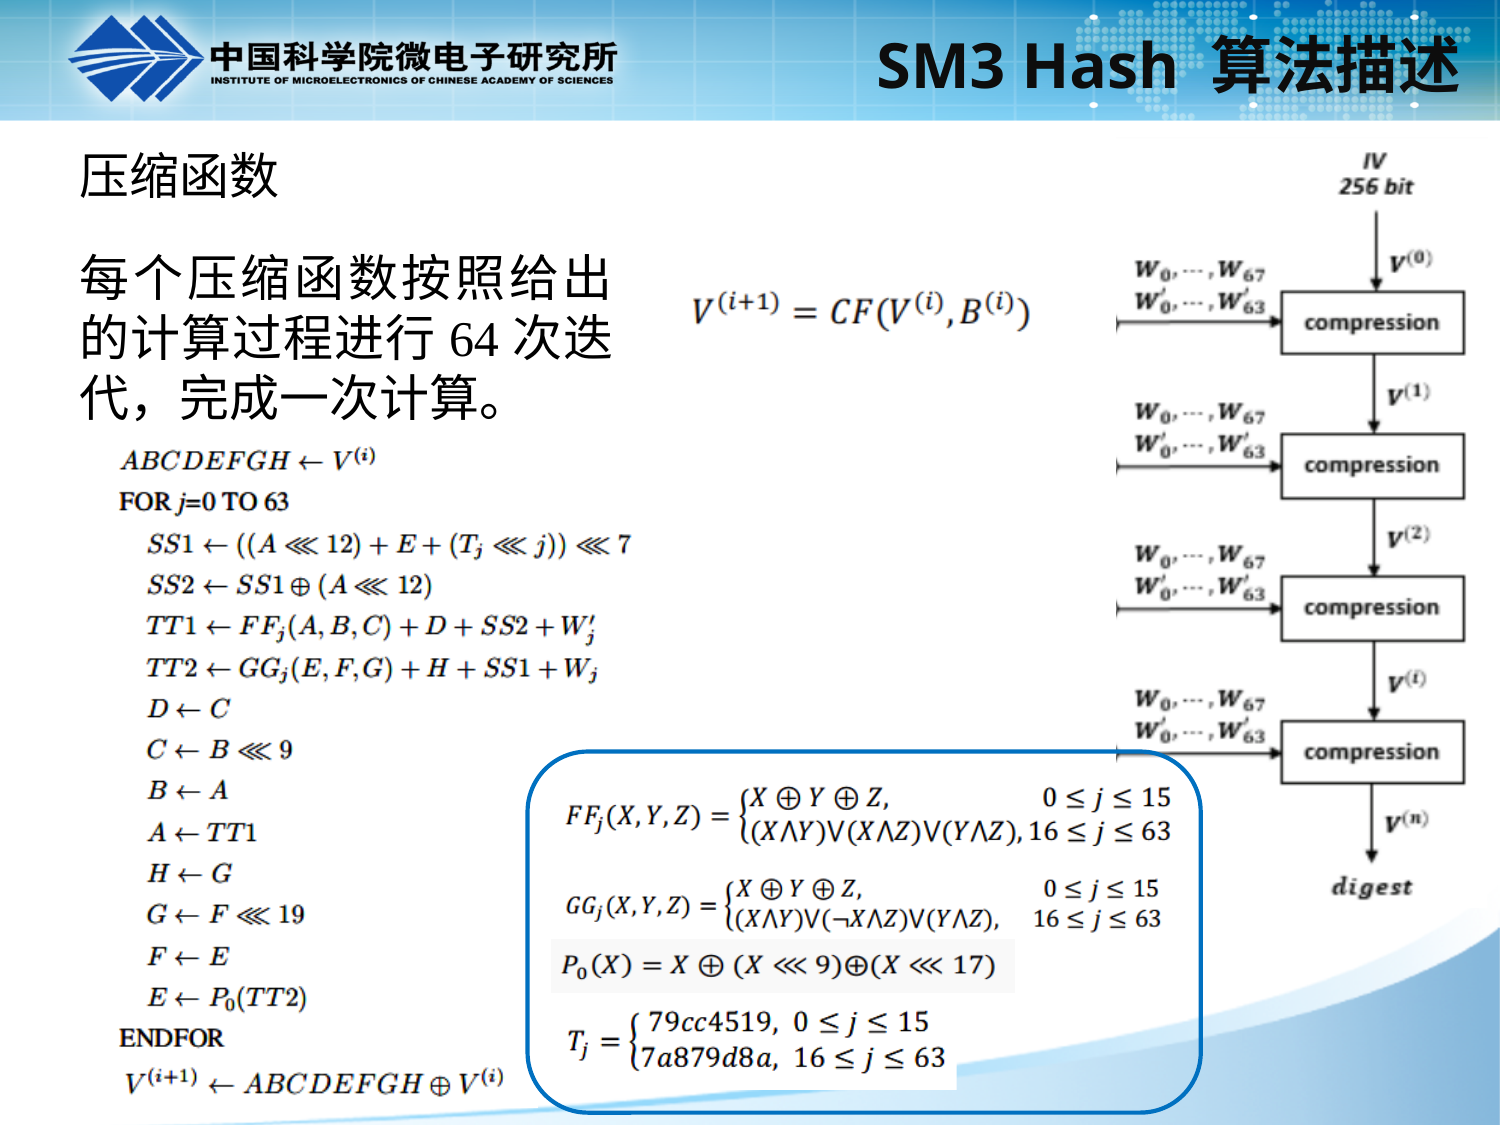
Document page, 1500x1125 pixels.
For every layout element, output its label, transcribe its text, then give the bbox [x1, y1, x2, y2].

picture [1223, 11, 1228, 19]
text_box [541, 917, 1203, 1115]
list 压缩函数 每个压缩函数按照给出的计算过程进行64次迭代，完成一次计算。 [64, 137, 629, 980]
picture [0, 0, 1500, 1125]
text_box [646, 749, 1110, 761]
picture [1214, 11, 1220, 19]
picture [1232, 11, 1237, 19]
text_box SM3 Hash 算法描述 [861, 19, 1500, 109]
